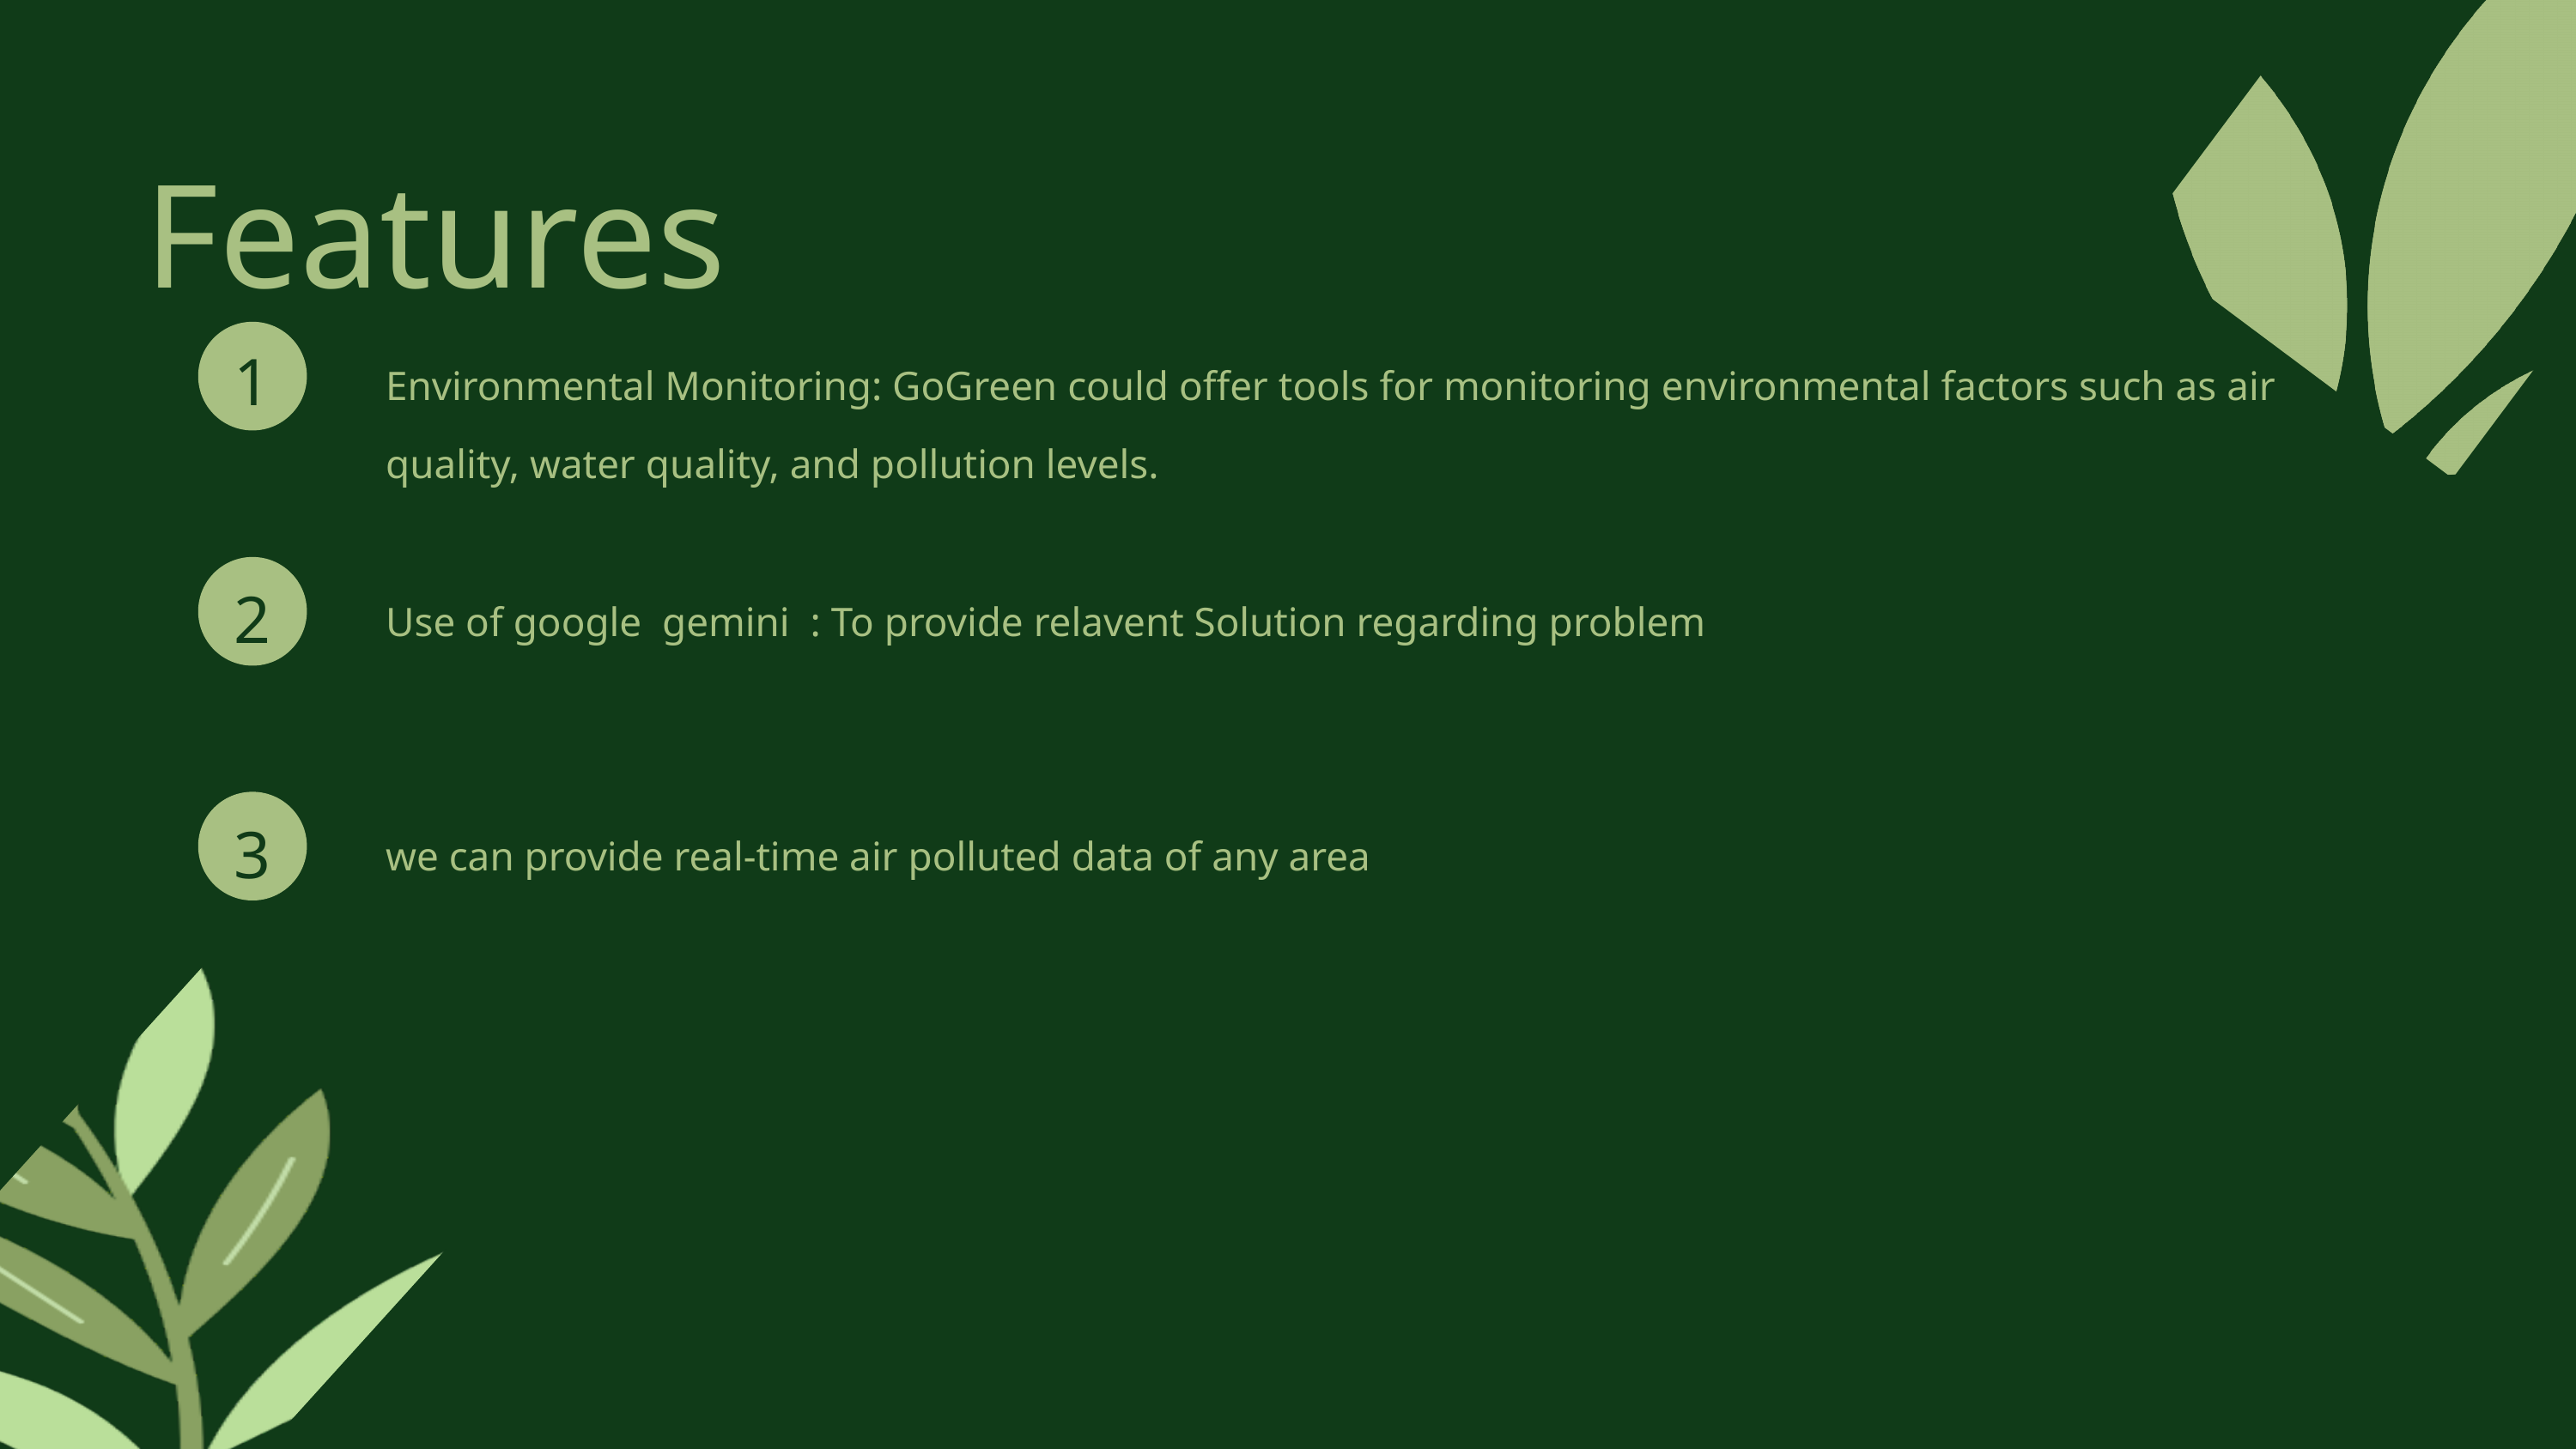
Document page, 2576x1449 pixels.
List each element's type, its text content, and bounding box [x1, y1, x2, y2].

text_box Use of google gemini : To provide relavent Solution regarding problem [386, 565, 2329, 645]
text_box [197, 791, 307, 901]
text_box Environmental Monitoring: GoGreen could offer tools for monitoring environmental factors such as air quality, water quality, and pollution levels. [386, 329, 2329, 487]
text_box we can provide real-time air polluted data of any area [386, 800, 2329, 879]
text_box [2136, 0, 2576, 479]
text_box [0, 909, 532, 1449]
text_box Features [144, 144, 781, 317]
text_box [197, 321, 307, 431]
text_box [197, 556, 307, 666]
